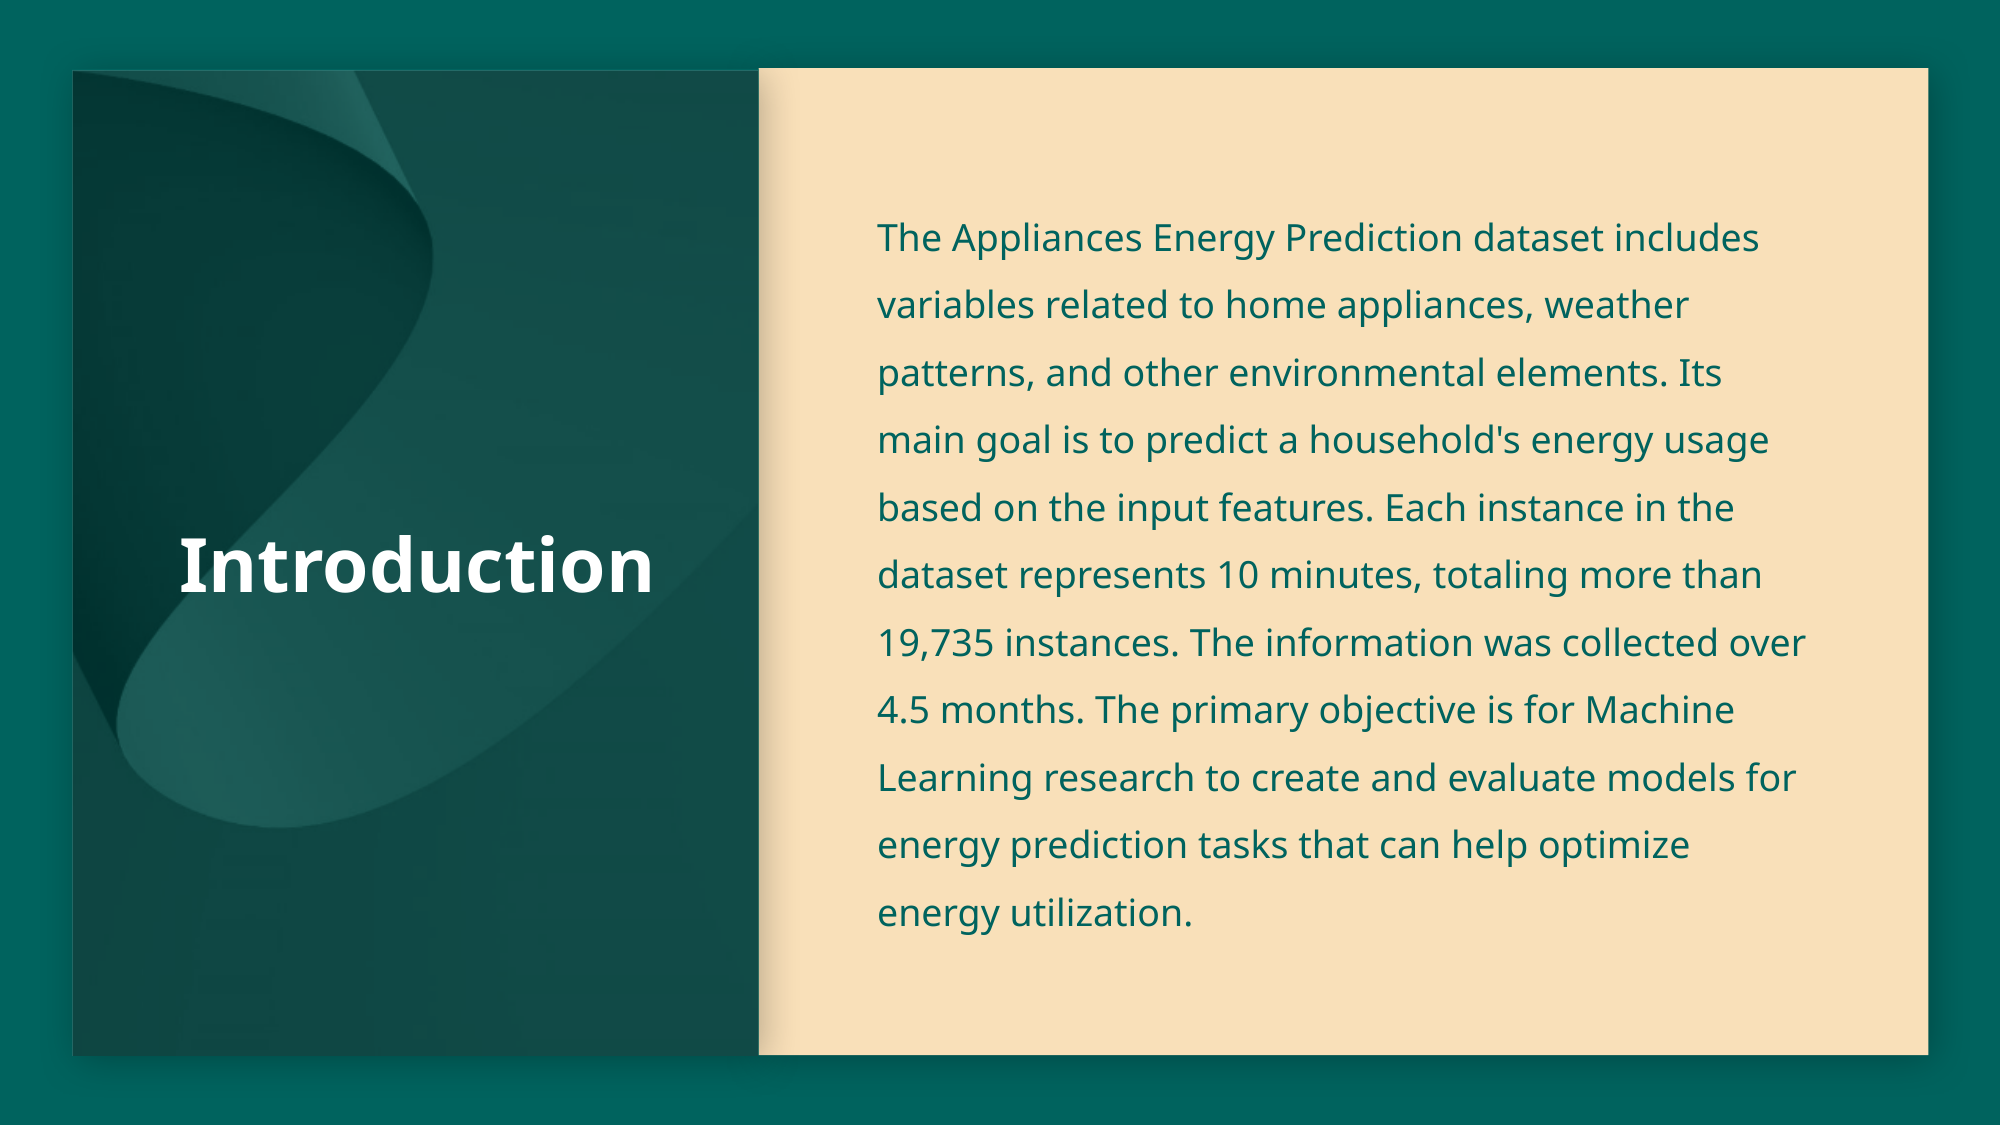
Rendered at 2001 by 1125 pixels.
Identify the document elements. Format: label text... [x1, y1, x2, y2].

title Introduction [90, 151, 745, 974]
list The Appliances Energy Prediction dataset includes variables related to home appliances, weather patterns, and other environmental elements. Its main goal is to predict a household's energy usage based on the input features. Each instance in the dataset represents 10 minutes, totaling more than 19,735 instances. The information was collected over 4.5 months. The primary objective is for Machine Learning research to create and evaluate models for energy prediction tasks that can help optimize energy utilization. [877, 151, 1810, 974]
